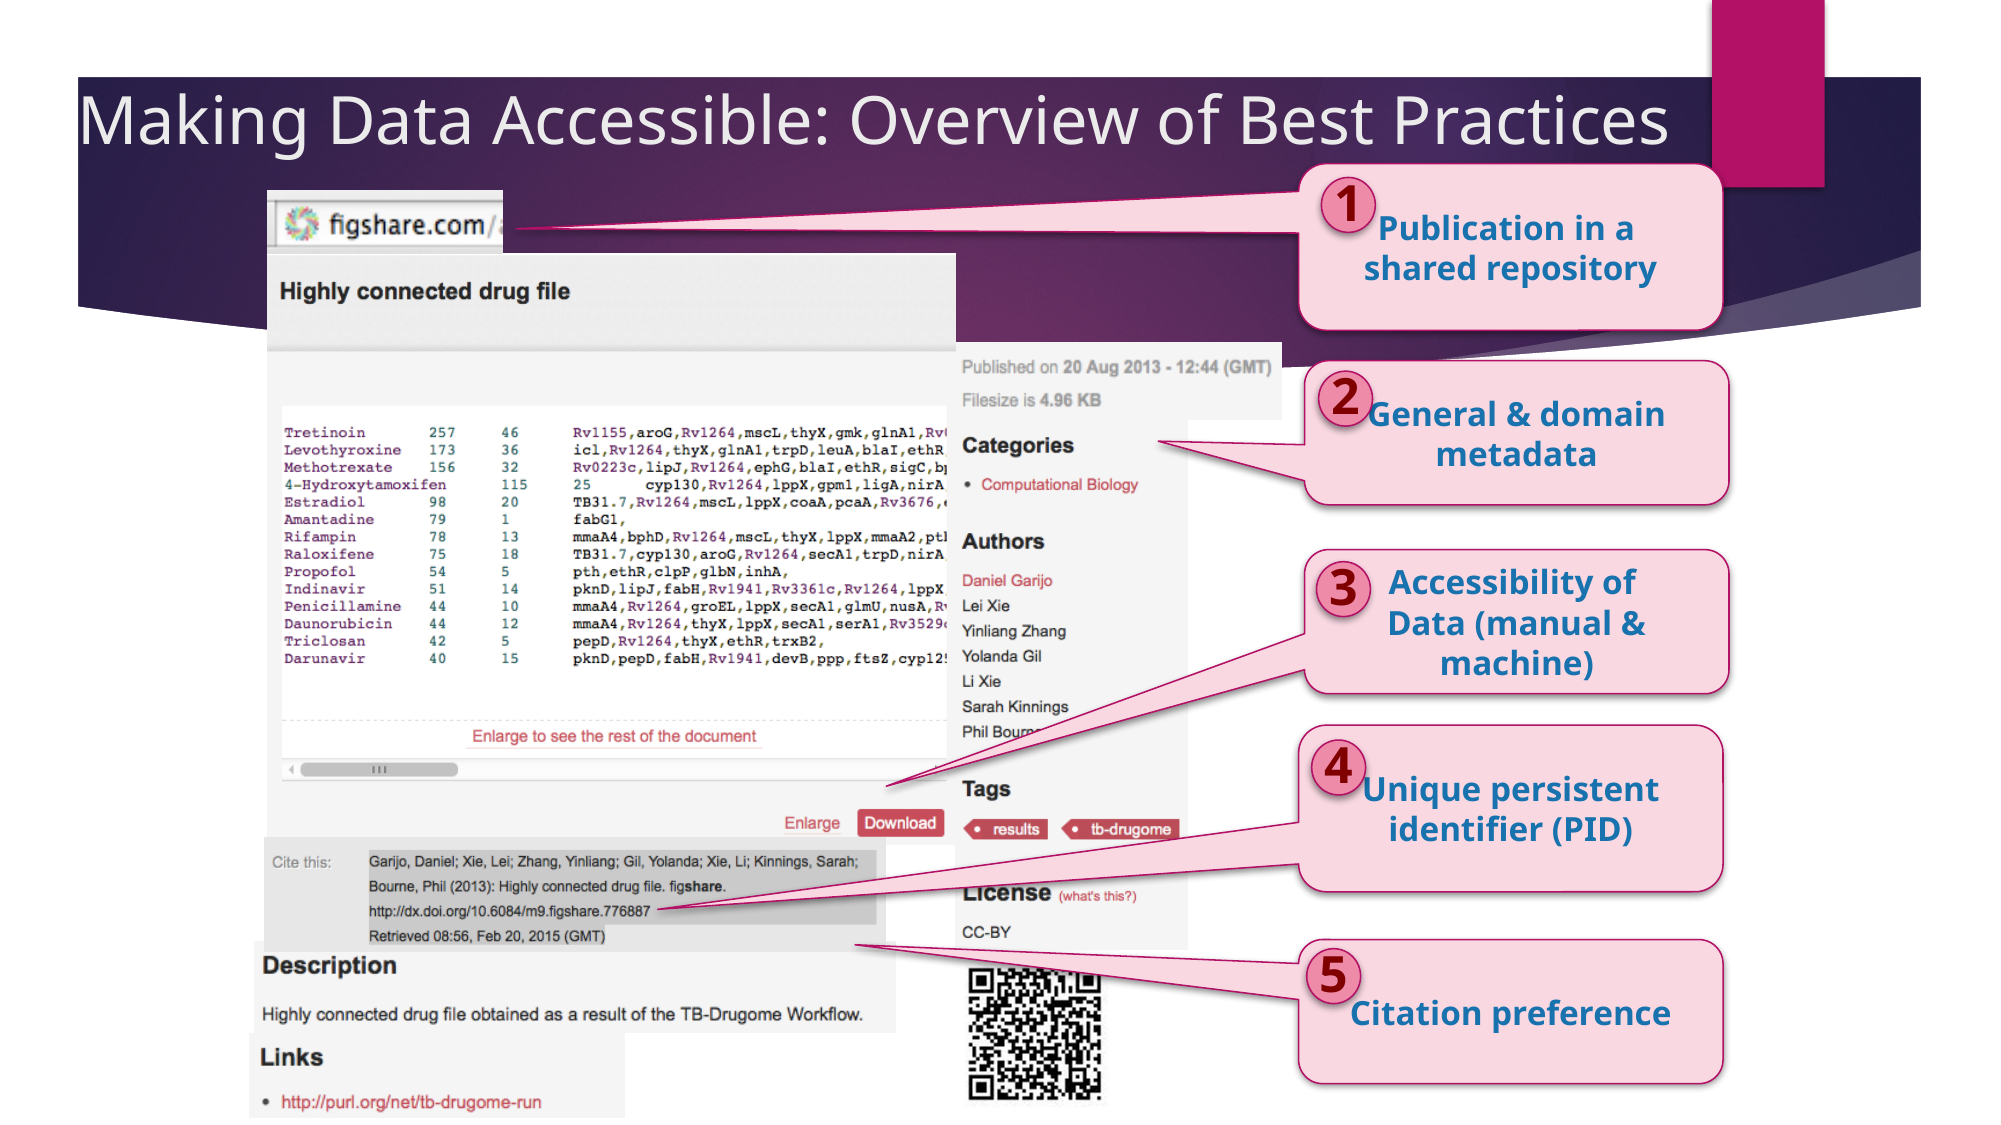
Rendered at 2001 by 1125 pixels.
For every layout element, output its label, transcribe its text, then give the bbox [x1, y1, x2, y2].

text_box Unique persistent identifier (PID) [1193, 724, 1724, 893]
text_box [1314, 547, 1374, 625]
text_box Citation preference [899, 945, 949, 958]
text_box Citation preference [1123, 938, 1724, 1085]
text_box Publication in a shared repository [515, 162, 1724, 332]
title Making Data Accessible: Overview of Best Practices [62, 34, 1782, 202]
picture [249, 190, 1282, 1119]
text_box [1309, 726, 1369, 803]
text_box Accessibility of Data (manual & machine) [1193, 548, 1730, 702]
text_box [1304, 934, 1364, 1012]
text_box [1318, 163, 1379, 240]
text_box Unique persistent identifier (PID) [891, 869, 949, 894]
text_box General & domain metadata [1193, 359, 1730, 506]
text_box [1316, 357, 1376, 434]
